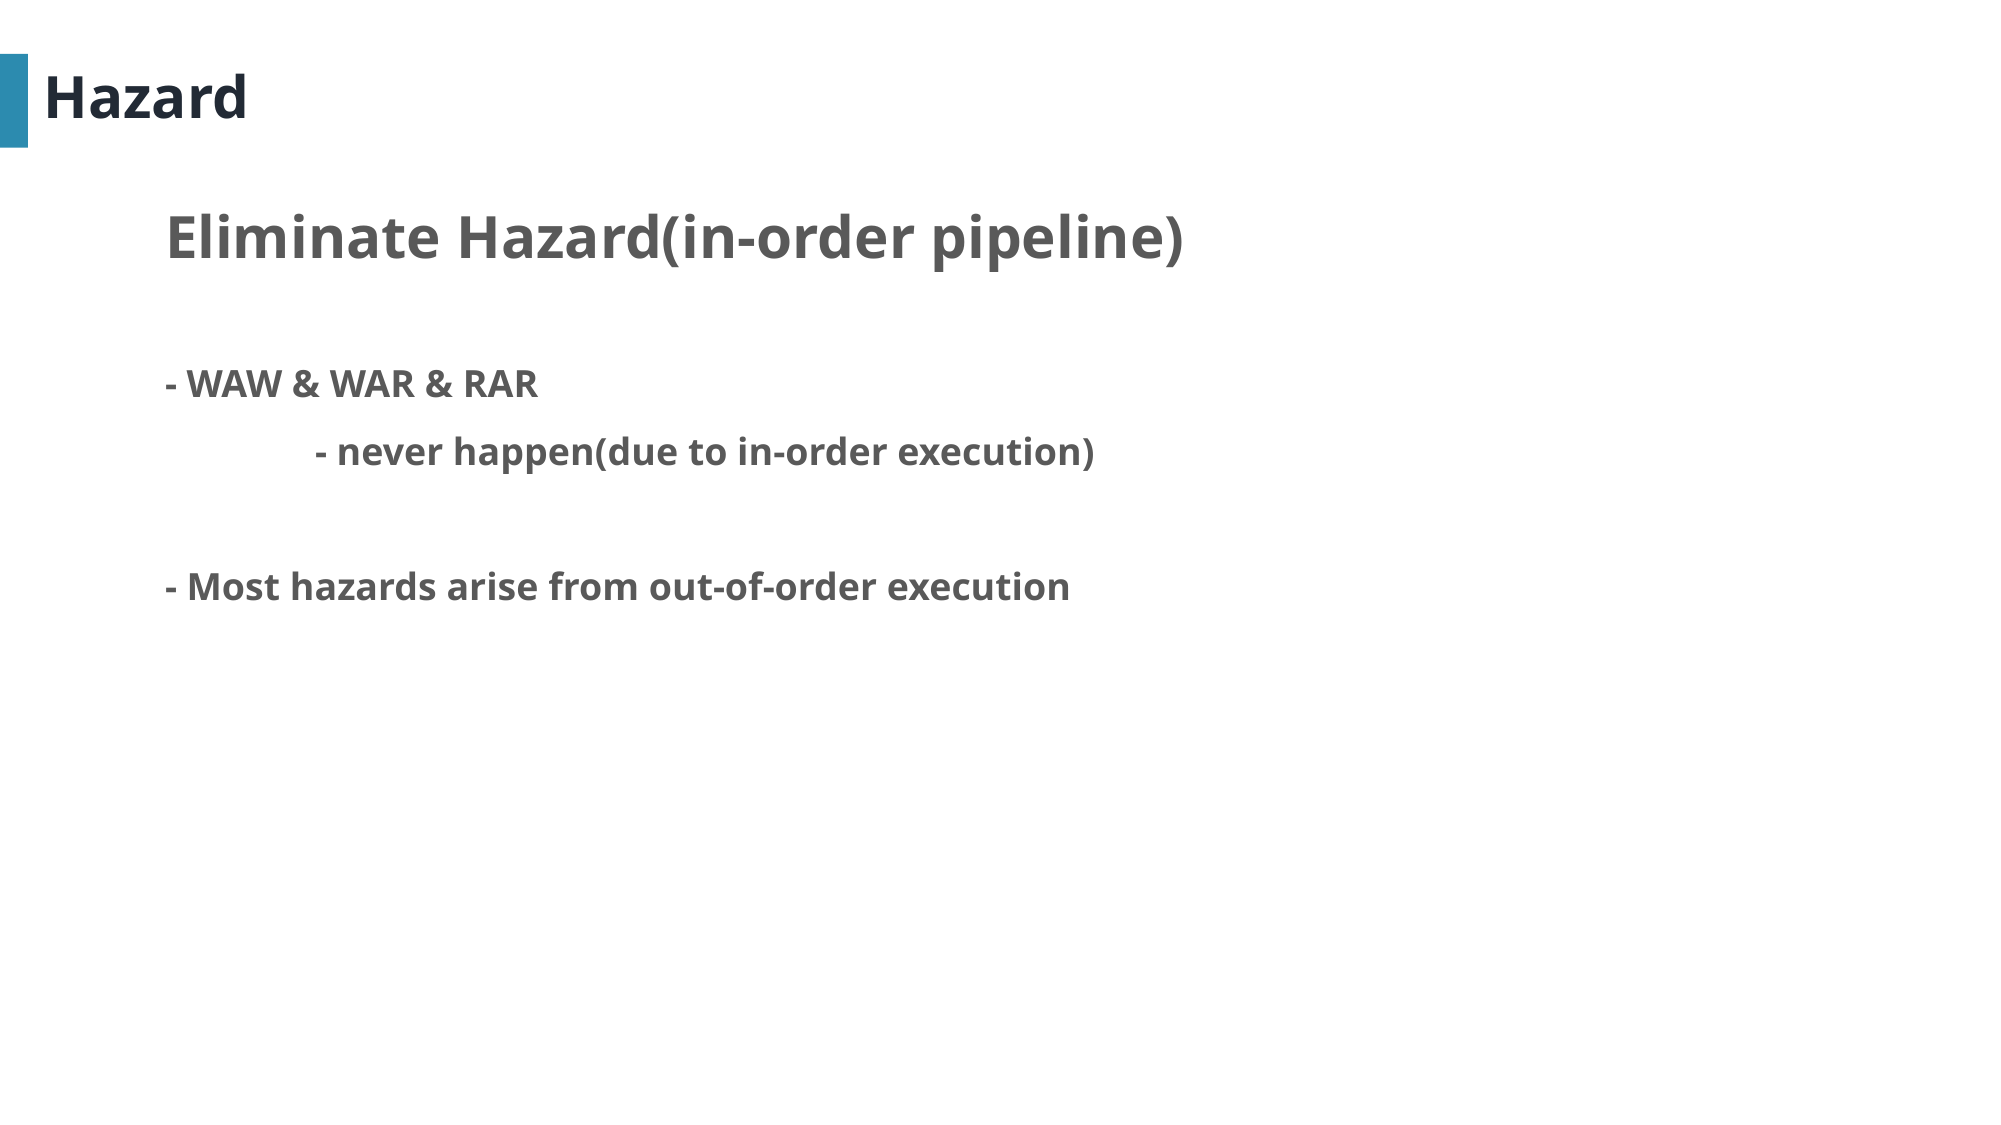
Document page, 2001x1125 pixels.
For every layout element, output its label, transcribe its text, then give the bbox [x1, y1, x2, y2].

text_box Hazard [20, 52, 272, 138]
text_box Eliminate Hazard(in-order pipeline) - WAW & WAR & RAR - never happen(due to in-order execution) - Most hazards arise from out-of-order execution [150, 158, 1334, 616]
text_box [0, 53, 29, 149]
